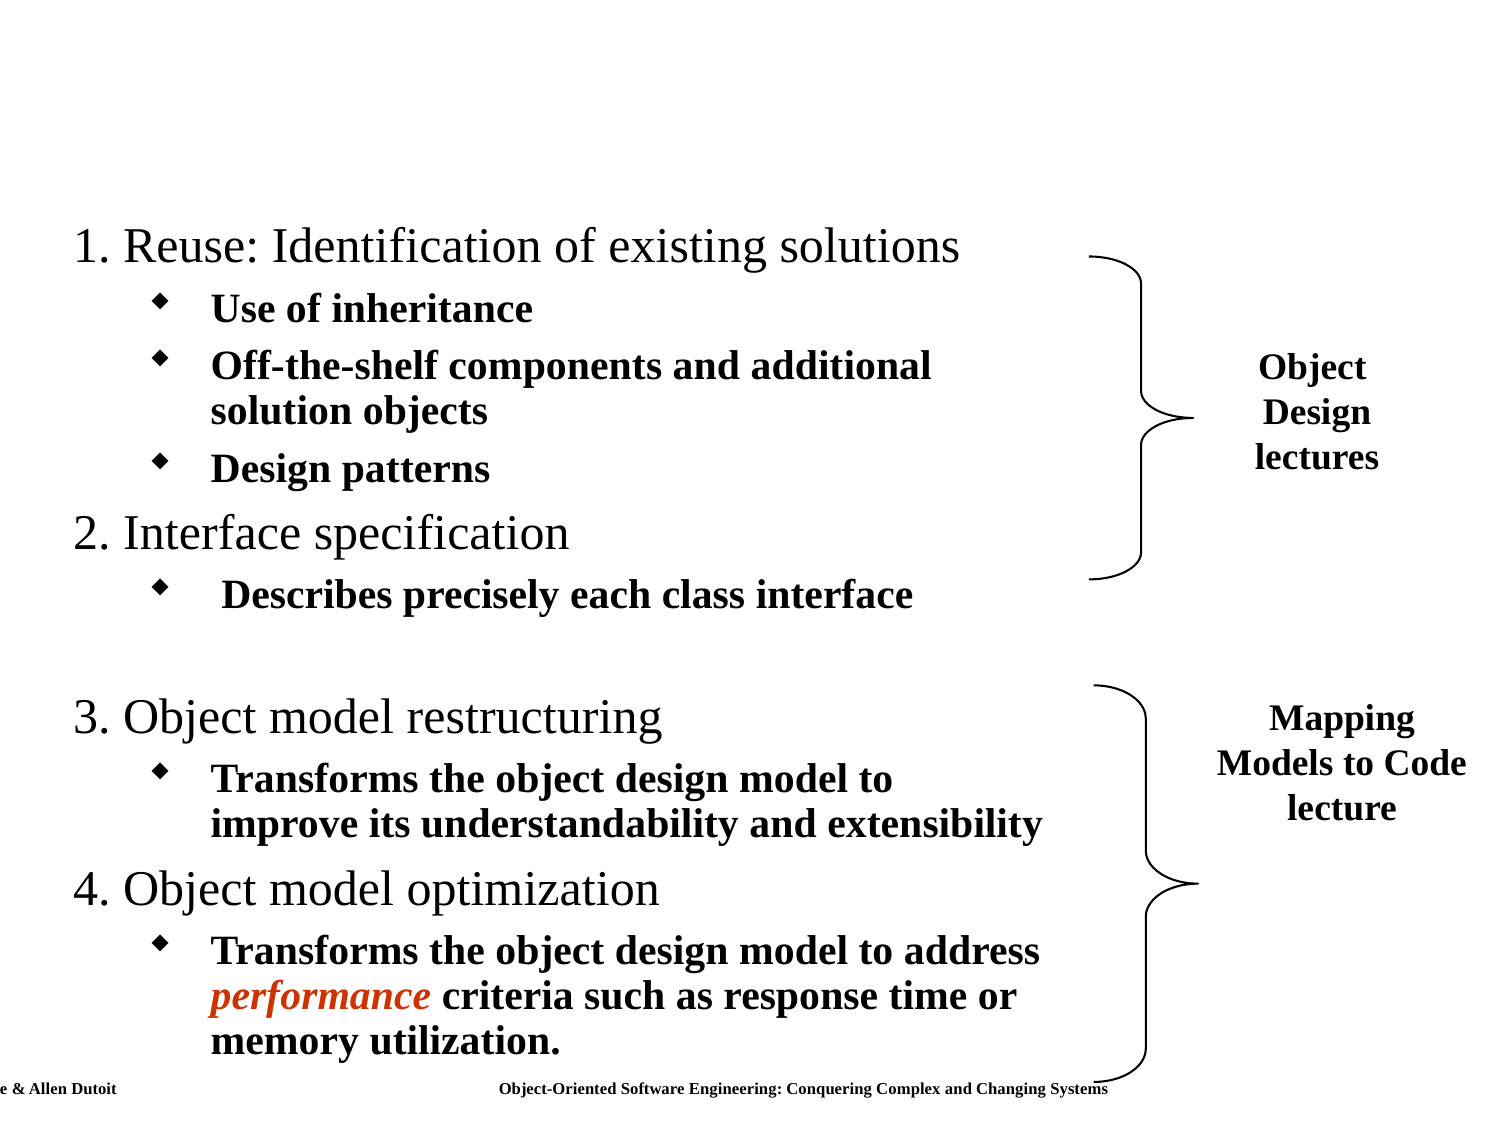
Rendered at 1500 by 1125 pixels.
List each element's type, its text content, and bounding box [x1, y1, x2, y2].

text_box [1093, 685, 1198, 1082]
list 1. Reuse: Identification of existing solutions Use of inheritance Off-the-shelf components and additional solution objects Design patterns 2. Interface specification Describes precisely each class interface 3. Object model restructuring Transforms the object design model to improve its understandability and extensibility 4. Object model optimization Transforms the object design model to address performance criteria such as response time or memory utilization. [58, 212, 1062, 1020]
text_box [1088, 256, 1194, 580]
text_box Object Design lectures [1239, 334, 1395, 485]
text_box Mapping Models to Code lecture [1202, 685, 1483, 836]
